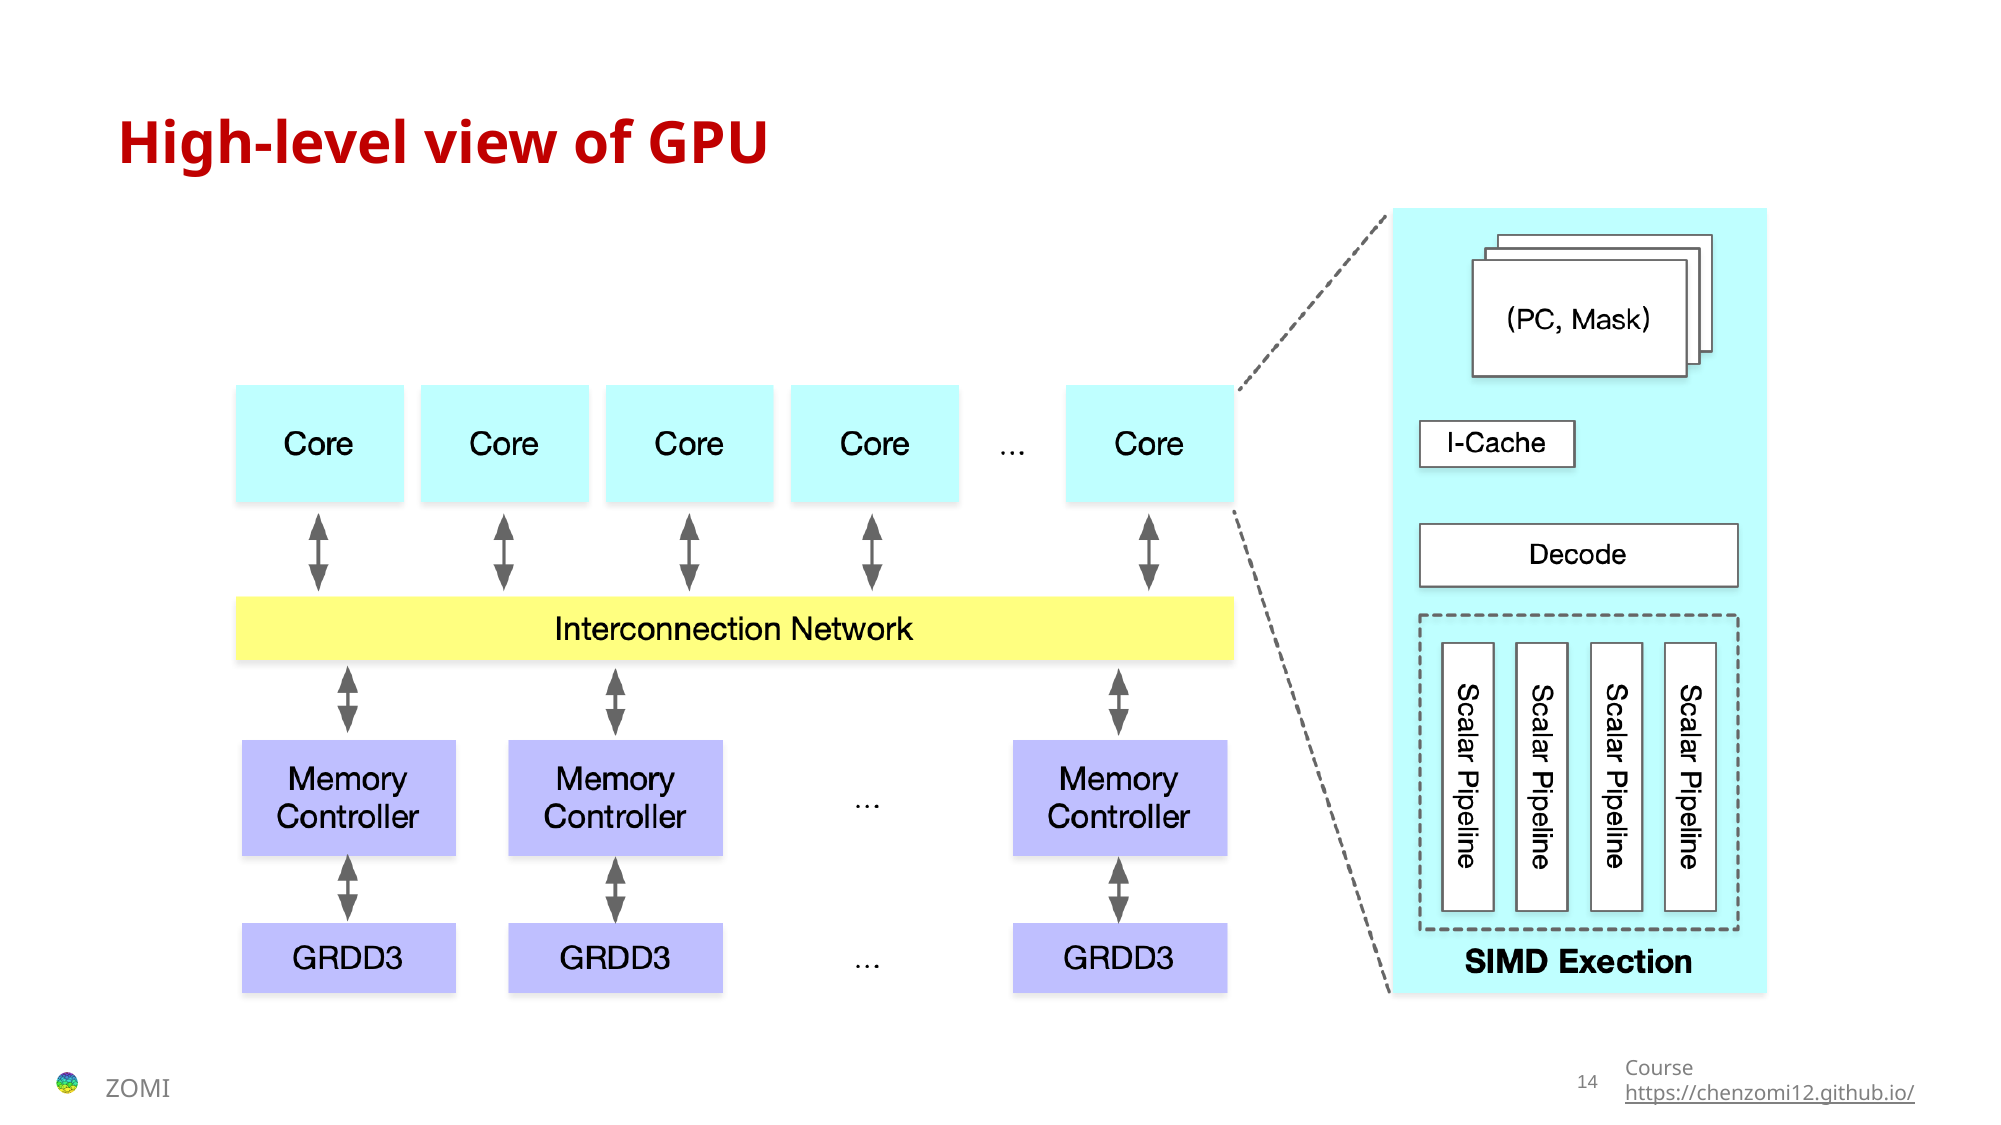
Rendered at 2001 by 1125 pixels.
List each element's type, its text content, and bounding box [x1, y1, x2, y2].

picture [57, 1073, 77, 1093]
title High-level view of GPU [102, 91, 1901, 189]
picture [226, 203, 1774, 1005]
